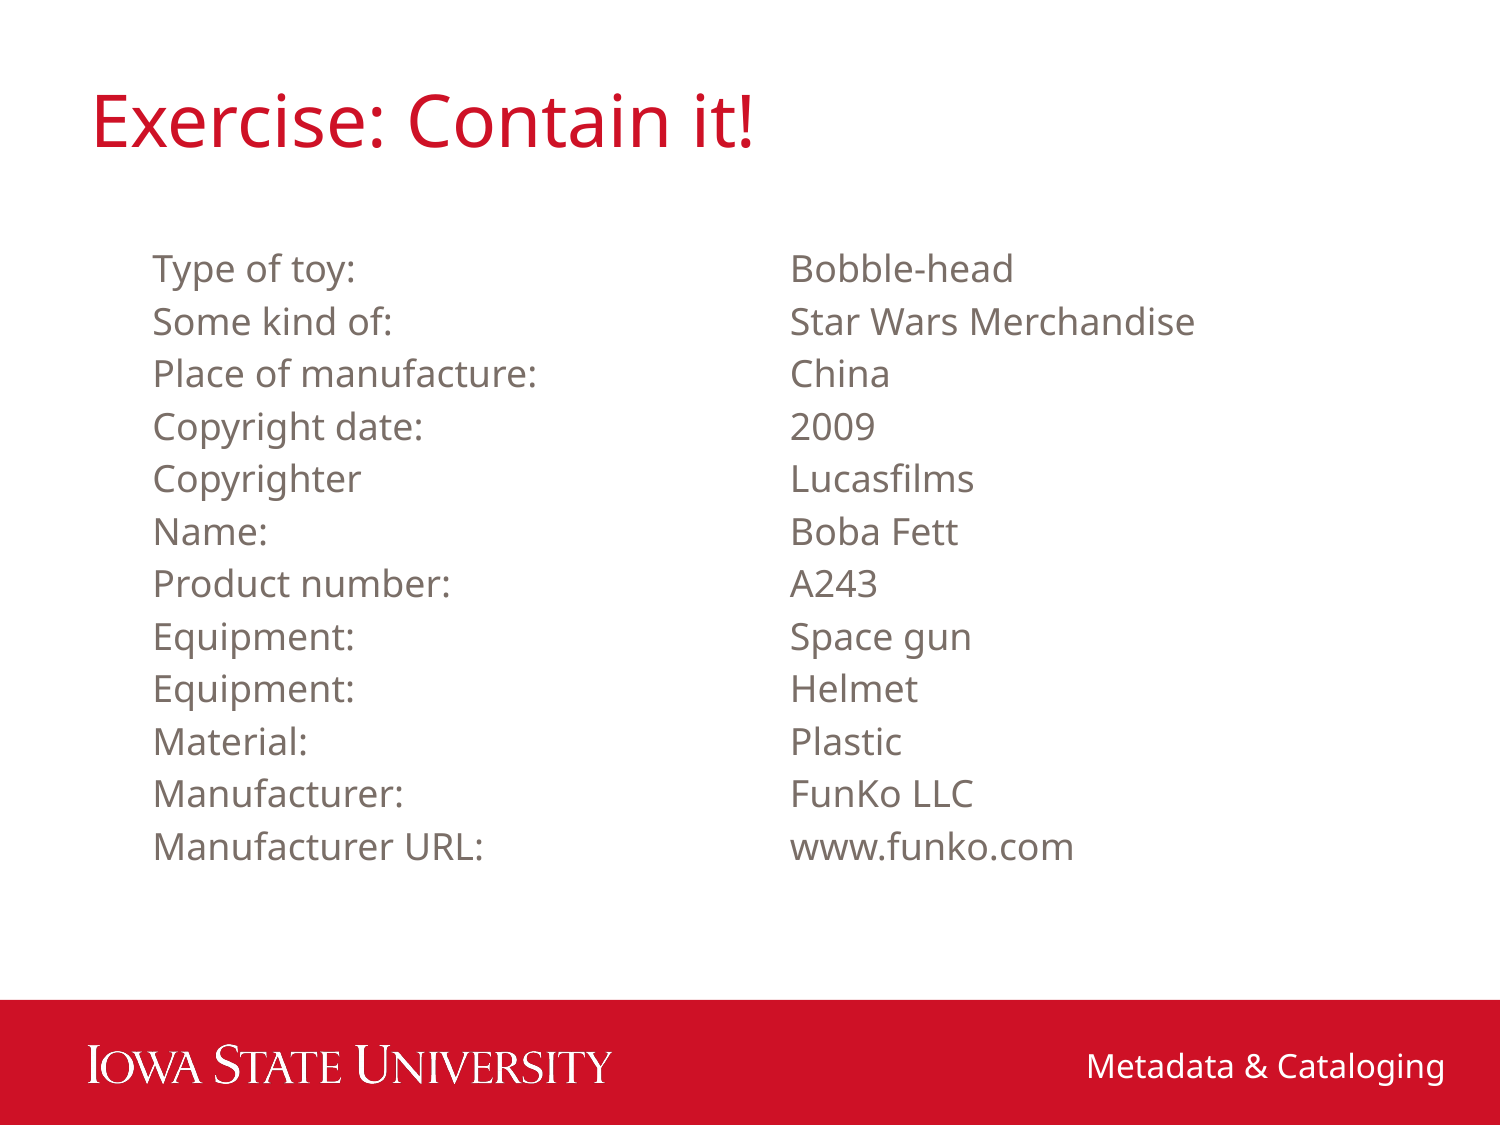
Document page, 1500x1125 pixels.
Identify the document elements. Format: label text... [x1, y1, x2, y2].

list Bobble-head Star Wars Merchandise China 2009 Lucasfilms Boba Fett A243 Space gun Helmet Plastic FunKo LLC www.funko.com [774, 237, 1388, 913]
list Type of toy: Some kind of: Place of manufacture: Copyright date: Copyrighter Name: Product number: Equipment: Equipment: Material: Manufacturer: Manufacturer URL: [137, 237, 751, 913]
title Exercise: Contain it! [74, 24, 1351, 213]
picture [87, 1044, 613, 1088]
